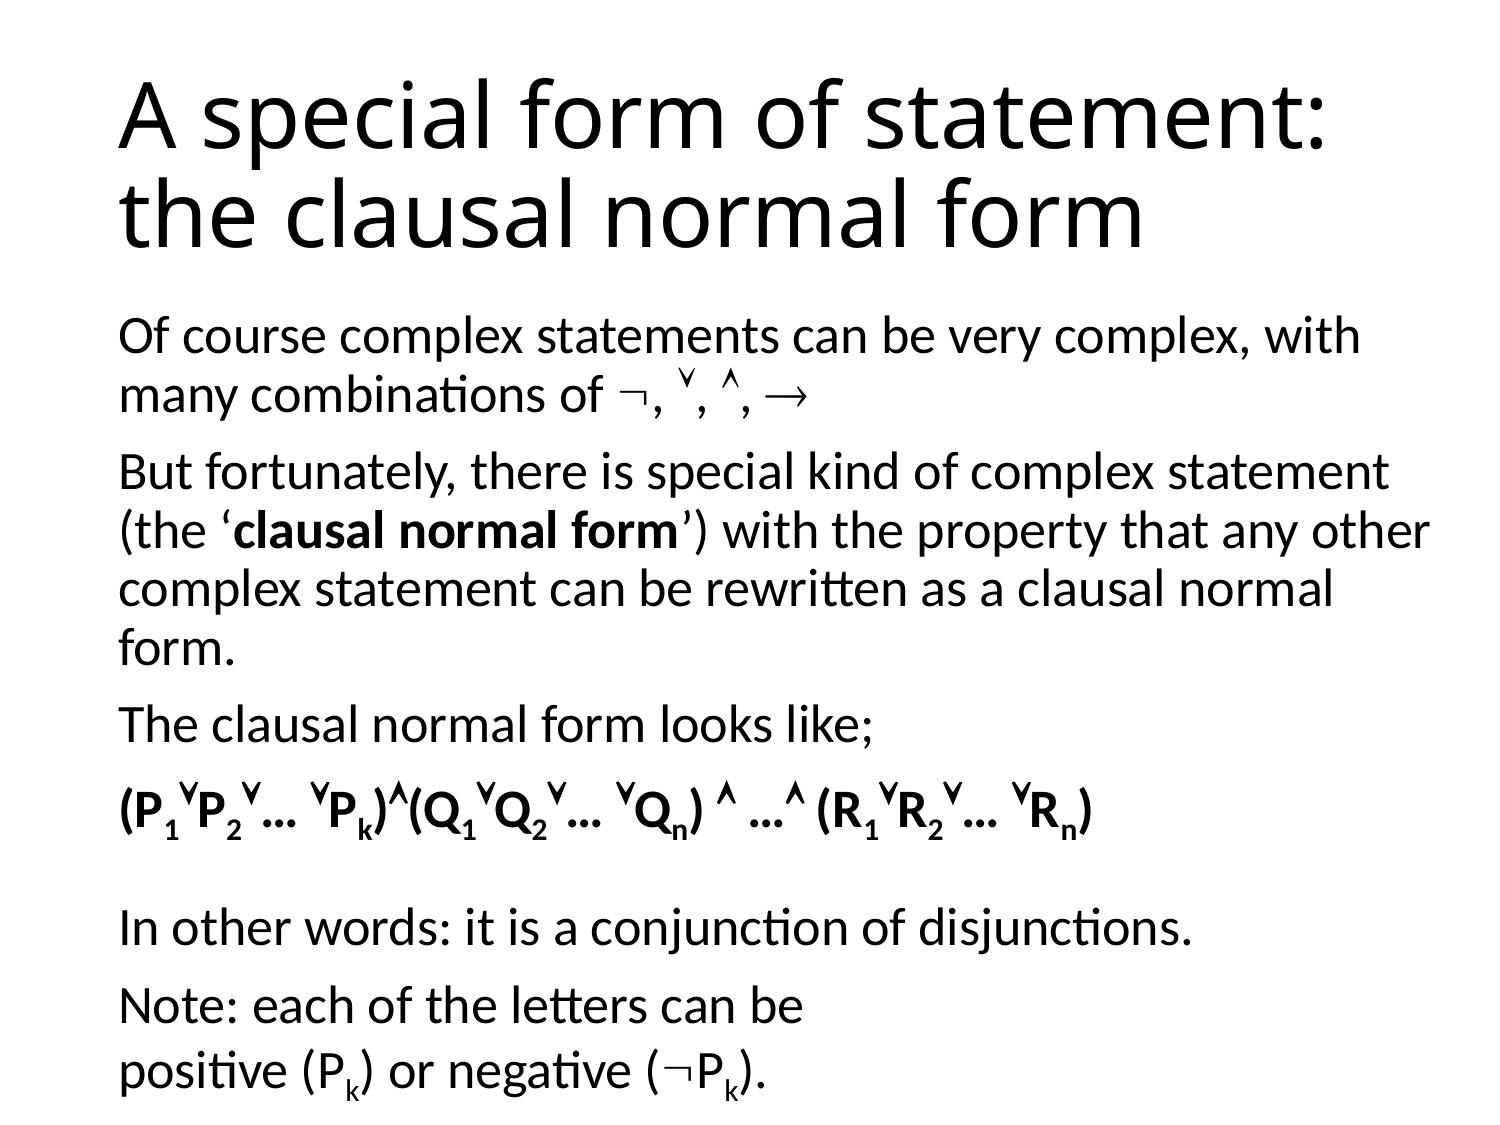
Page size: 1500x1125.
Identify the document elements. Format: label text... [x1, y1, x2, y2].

list Of course complex statements can be very complex, with many combinations of , , ,  But fortunately, there is special kind of complex statement (the ‘clausal normal form’) with the property that any other complex statement can be rewritten as a clausal normal form. The clausal normal form looks like; (P1P2… Pk)(Q1Q2… Qn)  … (R1R2… Rn) In other words: it is a conjunction of disjunctions. Note: each of the letters can be positive (Pk) or negative (Pk). [103, 299, 1482, 1110]
title A special form of statement: the clausal normal form [103, 59, 1397, 278]
